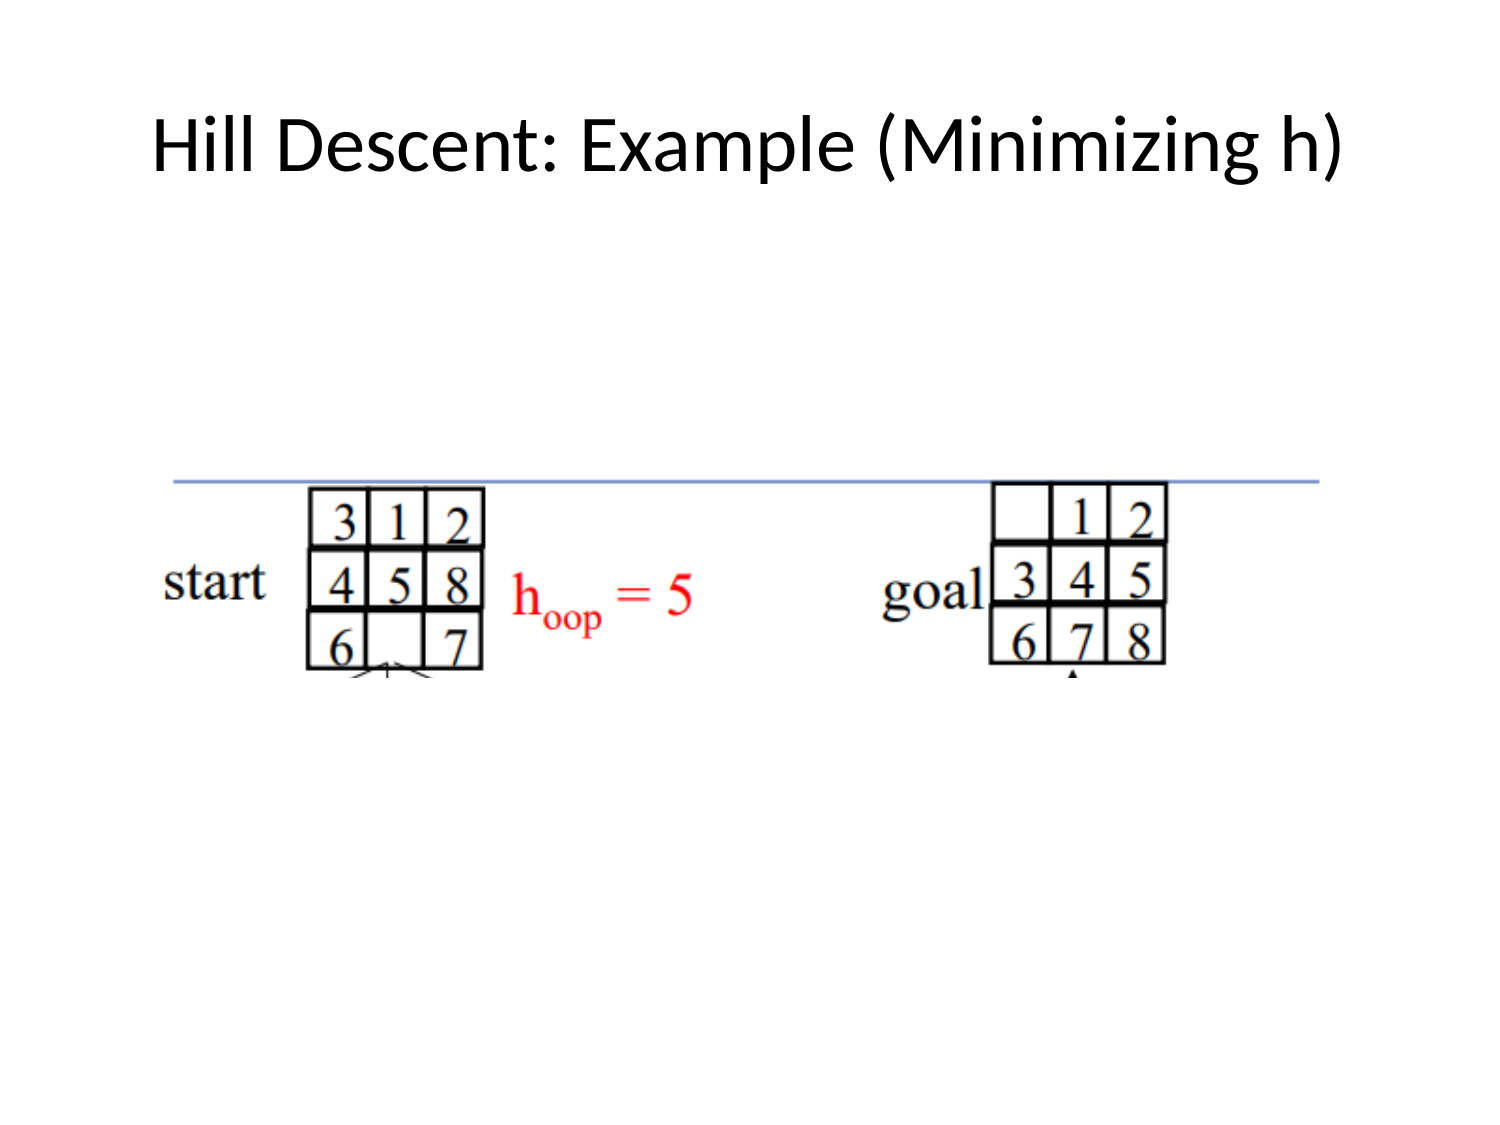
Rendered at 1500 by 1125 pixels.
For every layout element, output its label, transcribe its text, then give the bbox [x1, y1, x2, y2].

picture [123, 455, 1362, 678]
title Hill Descent: Example (Minimizing h) [75, 45, 1425, 233]
